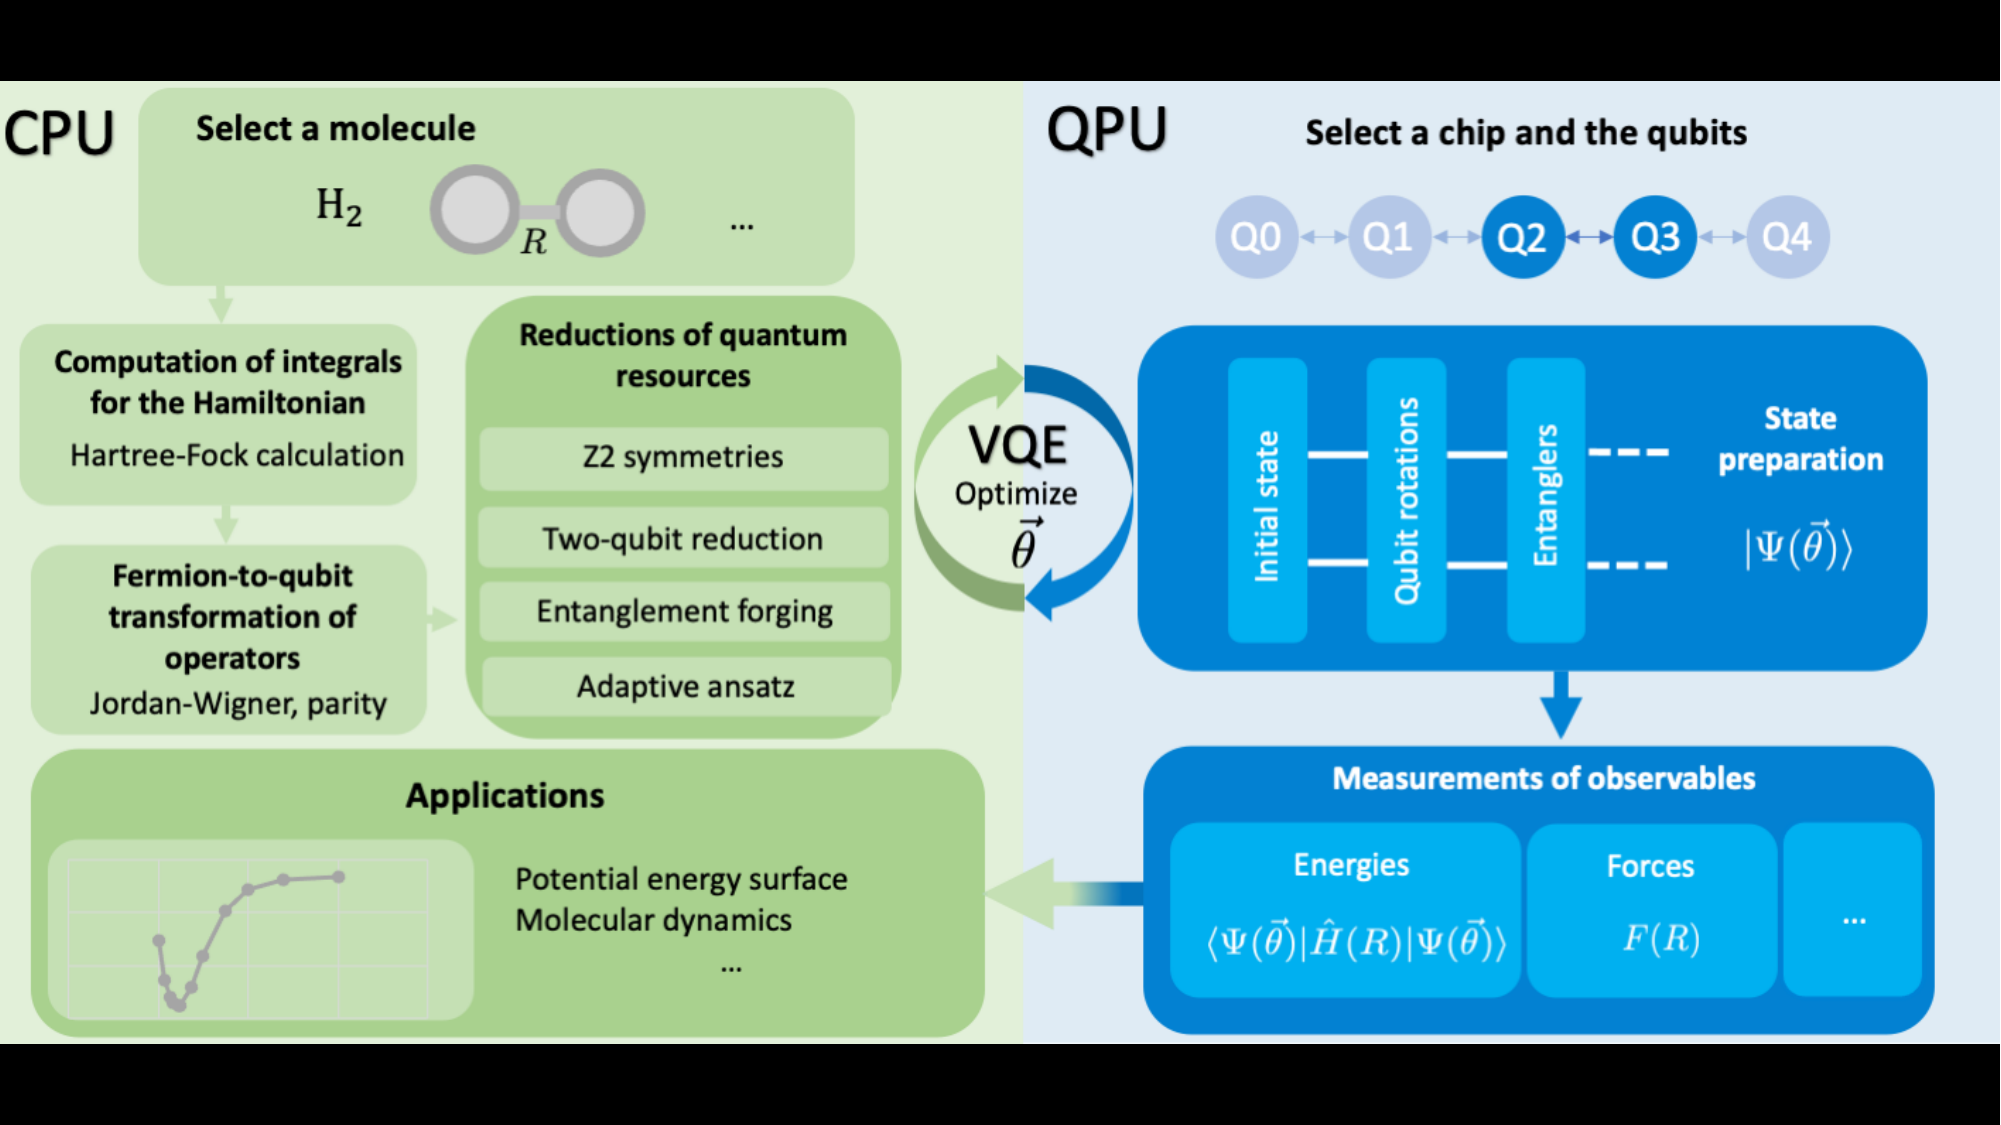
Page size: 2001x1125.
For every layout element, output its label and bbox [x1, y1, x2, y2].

picture [0, 81, 2000, 1044]
